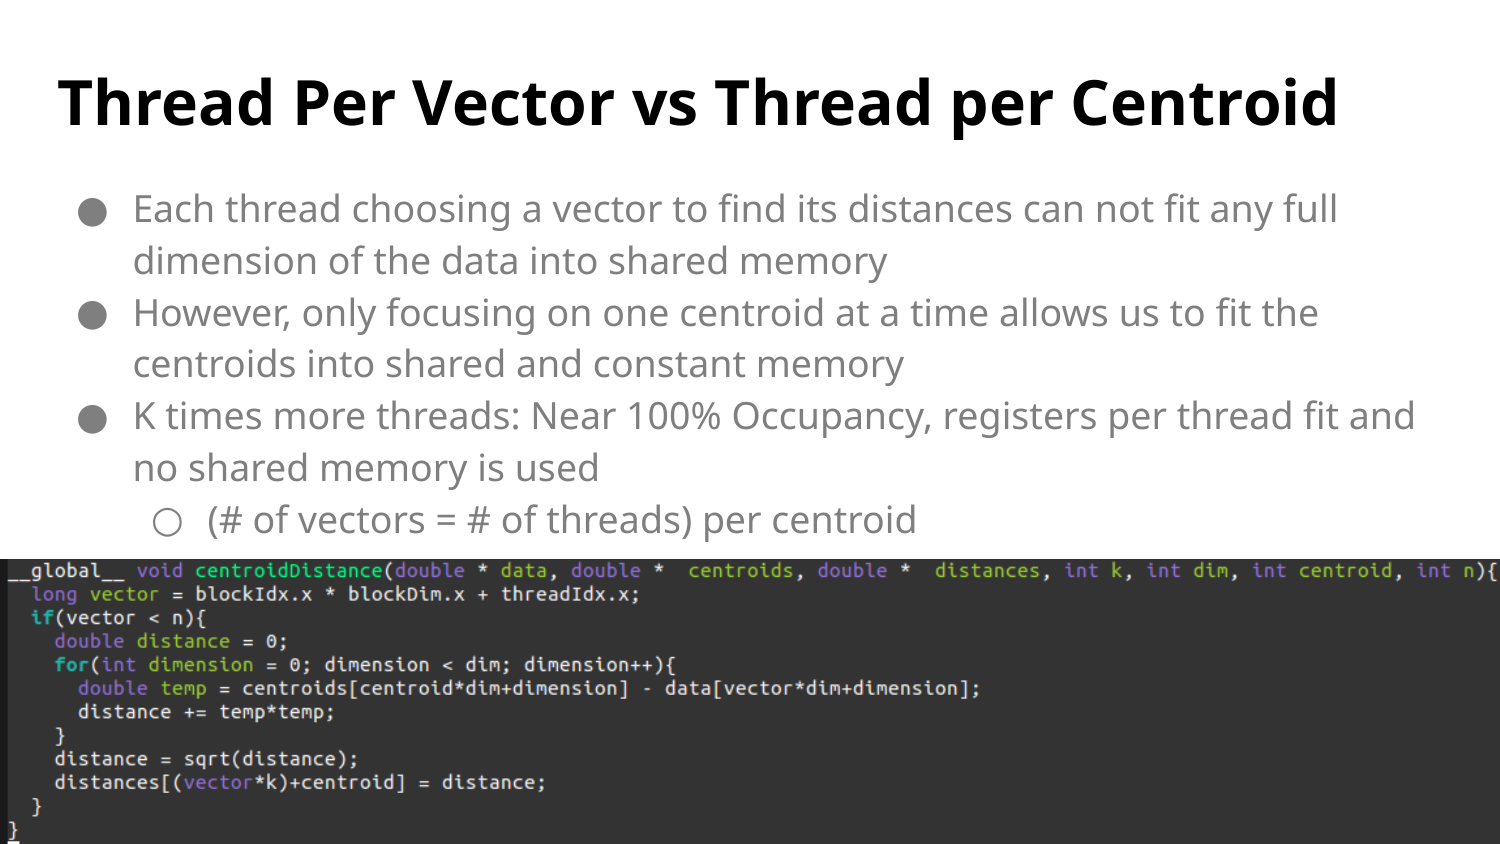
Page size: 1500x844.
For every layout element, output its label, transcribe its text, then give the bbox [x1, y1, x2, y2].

title Thread Per Vector vs Thread per Centroid [42, 47, 1441, 150]
list Each thread choosing a vector to find its distances can not fit any full dimension of the data into shared memory However, only focusing on one centroid at a time allows us to fit the centroids into shared and constant memory K times more threads: Near 100% Occupancy, registers per thread fit and no shared memory is used (# of vectors = # of threads) per centroid [42, 163, 1441, 557]
picture [0, 559, 1500, 844]
